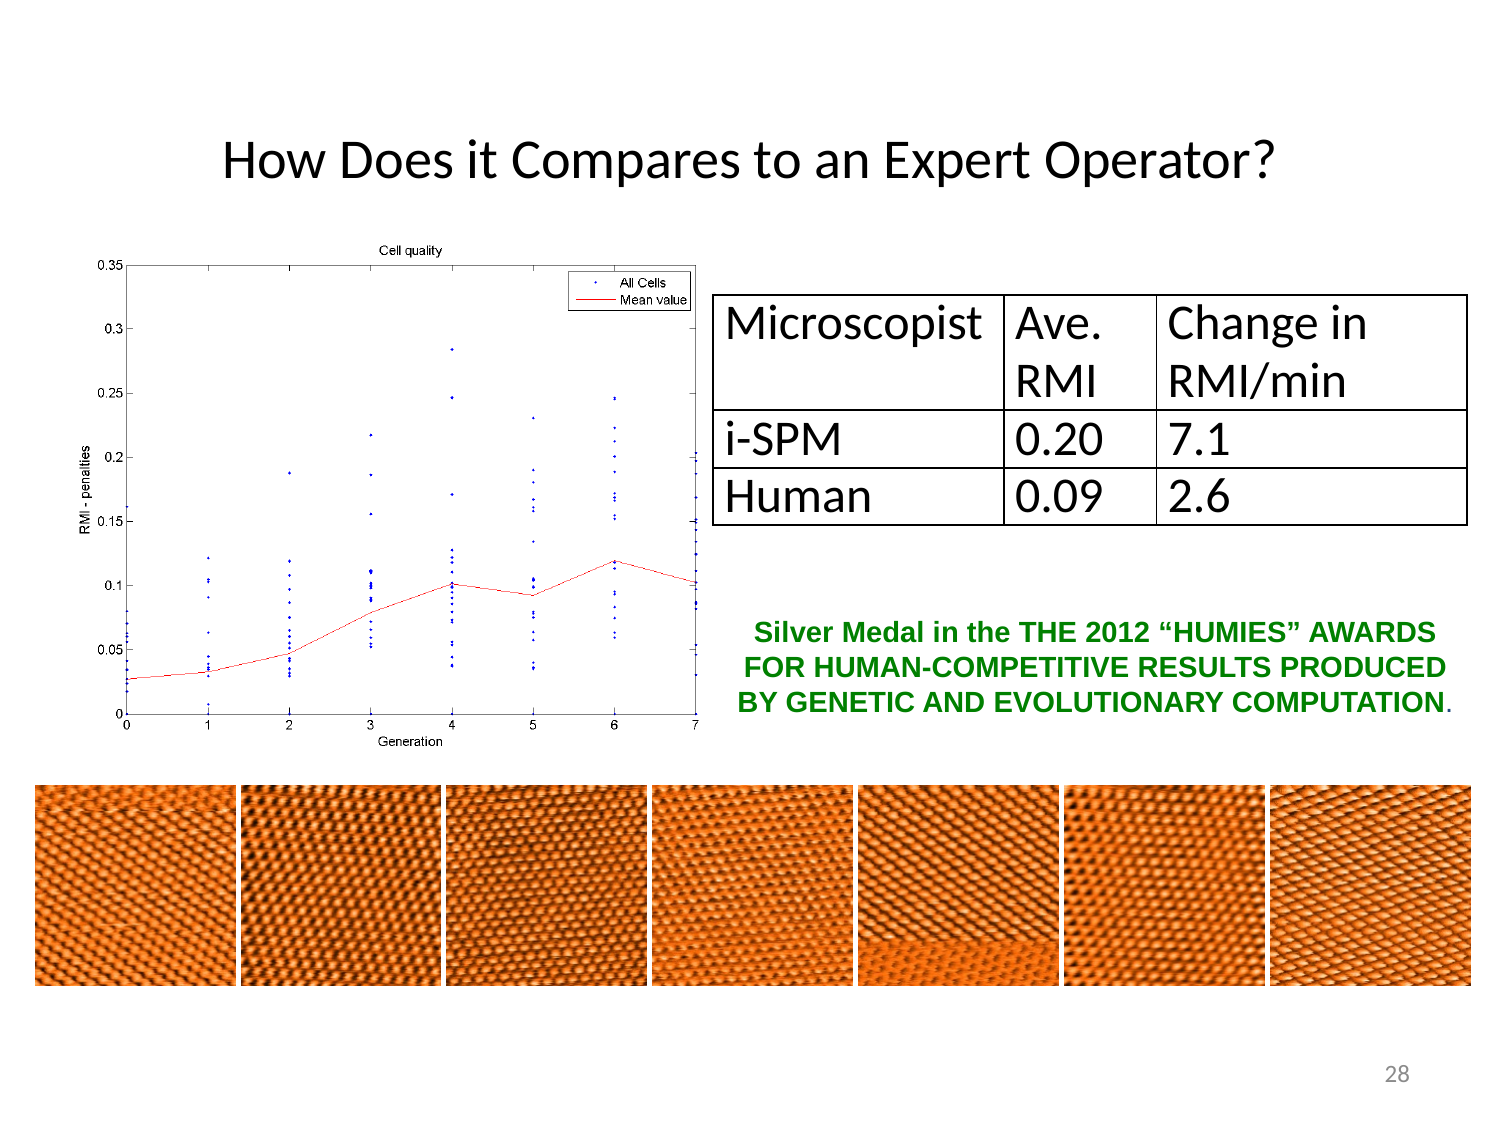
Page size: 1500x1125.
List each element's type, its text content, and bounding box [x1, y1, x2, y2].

table_cell 2.6 [1157, 469, 1466, 524]
text_box Silver Medal in the THE 2012 “HUMIES” AWARDS FOR HUMAN-COMPETITIVE RESULTS PRODUCED BY GENETIC AND EVOLUTIONARY COMPUTATION. [771, 606, 1471, 726]
table_cell 0.09 [1005, 469, 1156, 524]
table_cell 7.1 [1157, 411, 1466, 467]
picture [446, 785, 648, 986]
table_cell Human [771, 469, 1003, 524]
title How Does it Compares to an Expert Operator? [75, 62, 1425, 250]
table_header Microscopist [771, 296, 1003, 409]
picture [652, 785, 854, 986]
table_header Change in RMI/min [1157, 296, 1466, 409]
picture [240, 785, 442, 986]
slide_number 28 [1074, 1042, 1425, 1103]
picture [1064, 785, 1265, 986]
picture [34, 785, 236, 986]
picture [858, 785, 1059, 986]
table_cell i-SPM [771, 411, 1003, 467]
picture [1270, 785, 1471, 986]
table_cell 0.20 [1005, 411, 1156, 467]
picture [31, 223, 766, 774]
table_header Ave. RMI [1005, 296, 1156, 409]
